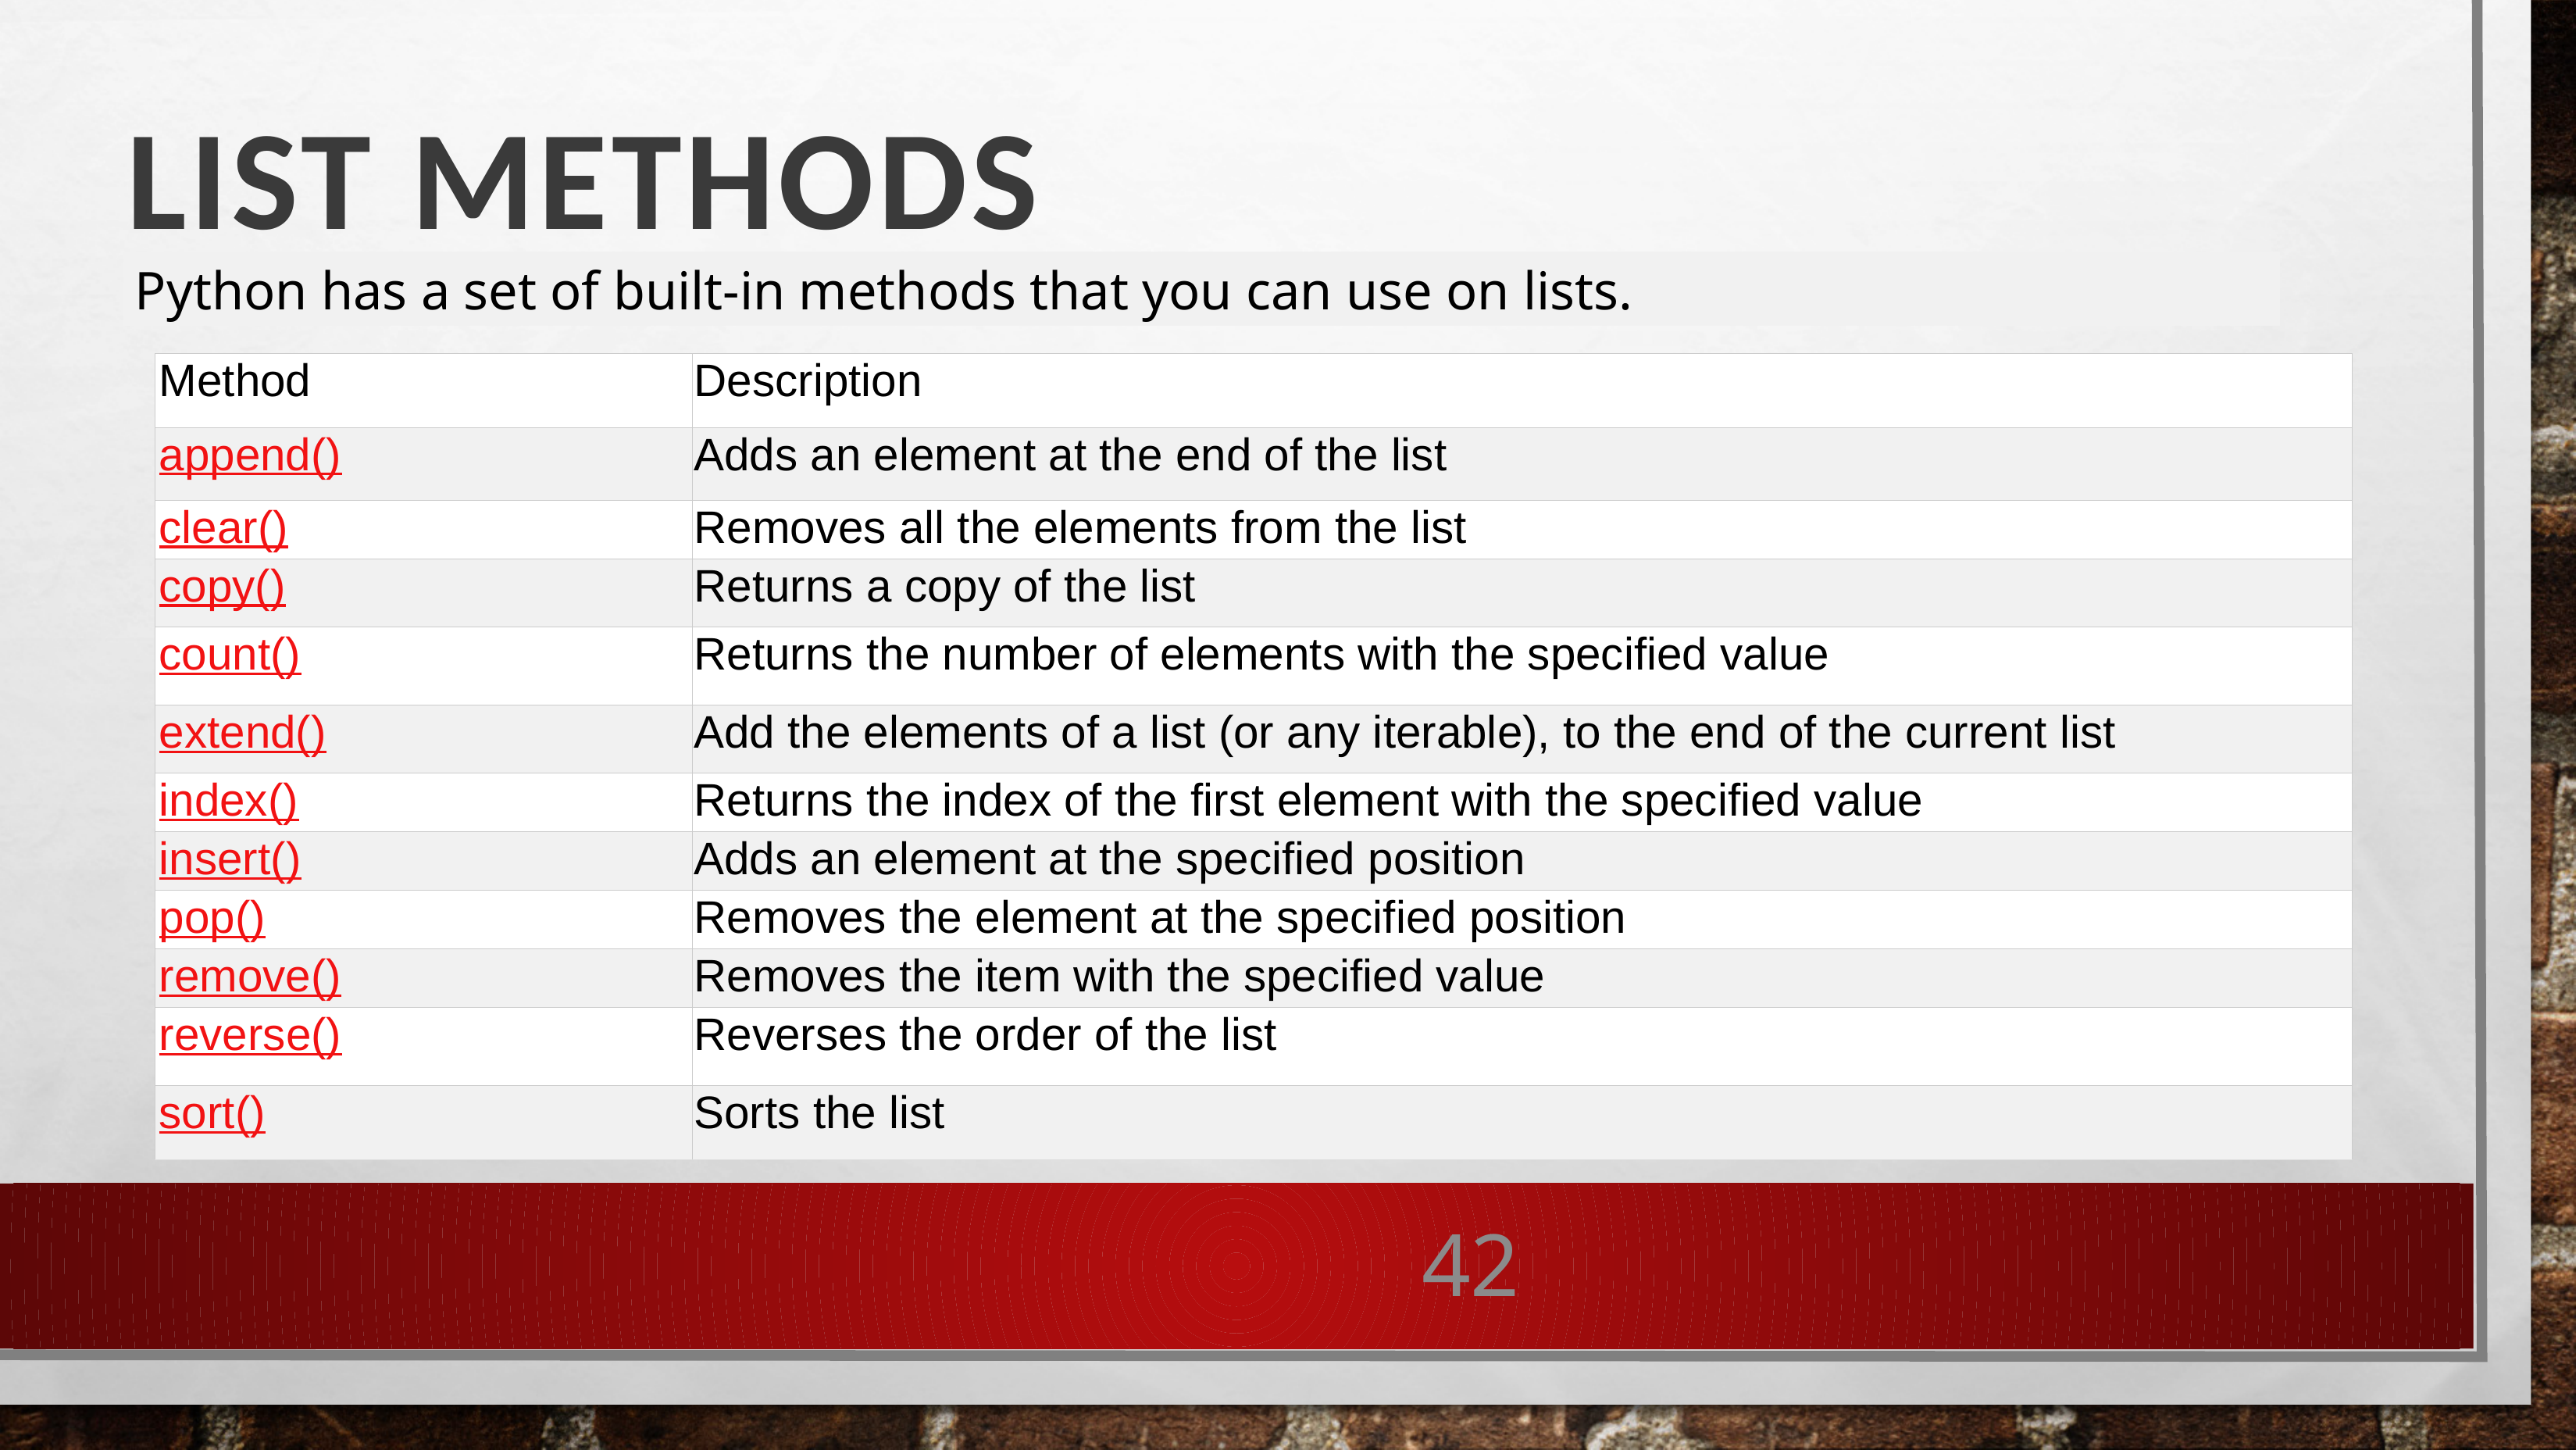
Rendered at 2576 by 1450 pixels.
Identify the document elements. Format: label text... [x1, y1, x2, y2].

table_cell Returns the index of the first element with the specified value [693, 773, 2352, 831]
table_cell clear() [155, 501, 692, 559]
table_cell append() [155, 428, 692, 500]
picture [0, 0, 2576, 1450]
table_cell remove() [155, 949, 692, 1007]
table_cell Returns the number of elements with the specified value [693, 627, 2352, 705]
table_cell count() [155, 627, 692, 705]
table_cell Removes all the elements from the list [693, 501, 2352, 559]
table_cell Reverses the order of the list [693, 1008, 2352, 1085]
table_cell sort() [155, 1086, 692, 1159]
table_cell insert() [155, 832, 692, 890]
table_cell extend() [155, 705, 692, 773]
table_cell index() [155, 773, 692, 831]
table_cell Sorts the list [693, 1086, 2352, 1159]
table_header Description [693, 354, 2352, 427]
table_cell reverse() [155, 1008, 692, 1085]
table_cell Returns a copy of the list [693, 559, 2352, 627]
table_header Method [155, 354, 692, 427]
table_cell copy() [155, 559, 692, 627]
table_cell Removes the item with the specified value [693, 949, 2352, 1007]
table_cell pop() [155, 891, 692, 948]
table_cell Adds an element at the end of the list [693, 428, 2352, 500]
table_cell Removes the element at the specified position [693, 891, 2352, 948]
slide_number 42 [1328, 1216, 1520, 1323]
table_cell Add the elements of a list (or any iterable), to the end of the current list [693, 705, 2352, 773]
title List methods [125, 51, 2322, 294]
text_box Python has a set of built-in methods that you can use on lists. [123, 252, 2281, 326]
table_cell Adds an element at the specified position [693, 832, 2352, 890]
